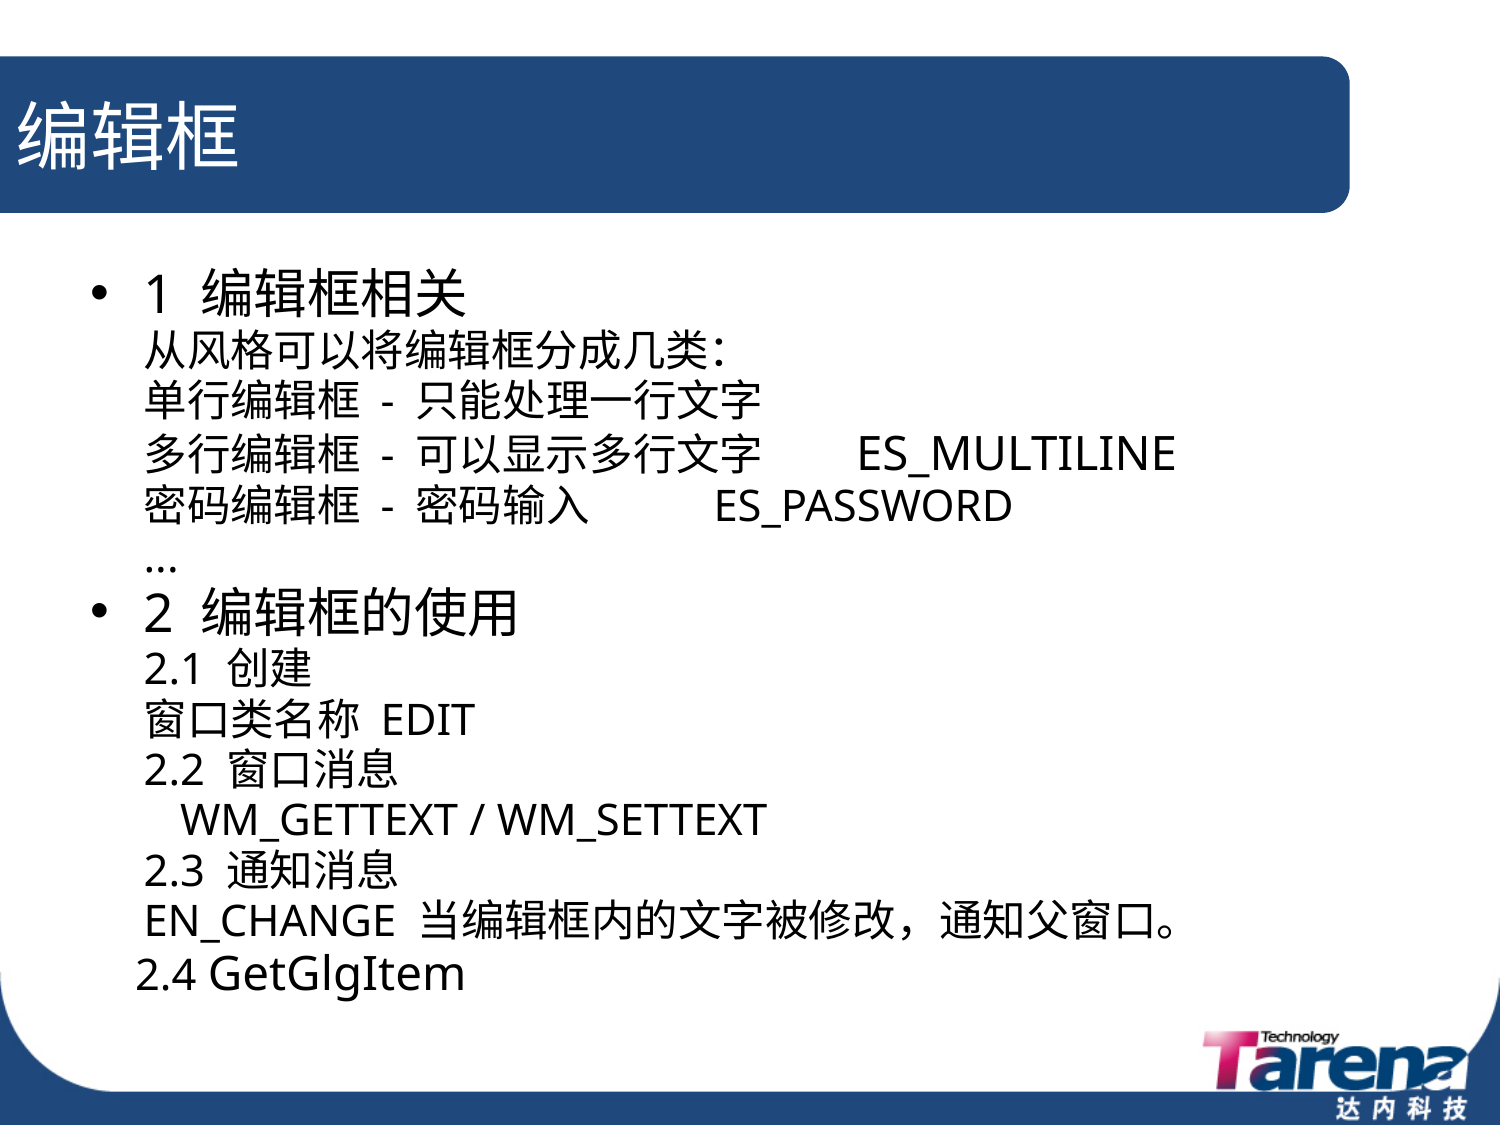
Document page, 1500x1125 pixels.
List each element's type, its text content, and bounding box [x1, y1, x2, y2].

picture [0, 0, 1500, 1125]
title 编辑框 [0, 58, 1346, 212]
list 1 编辑框相关 从风格可以将编辑框分成几类： 单行编辑框 - 只能处理一行文字 多行编辑框 - 可以显示多行文字 ES_MULTILINE 密码编辑框 - 密码输入 ES_PASSWORD ... 2 编辑框的使用 2.1 创建 窗口类名称 EDIT 2.2 窗口消息 WM_GETTEXT / WM_SETTEXT 2.3 通知消息 EN_CHANGE 当编辑框内的文字被修改，通知父窗口。 2.4 GetGlgItem [74, 265, 1426, 1009]
